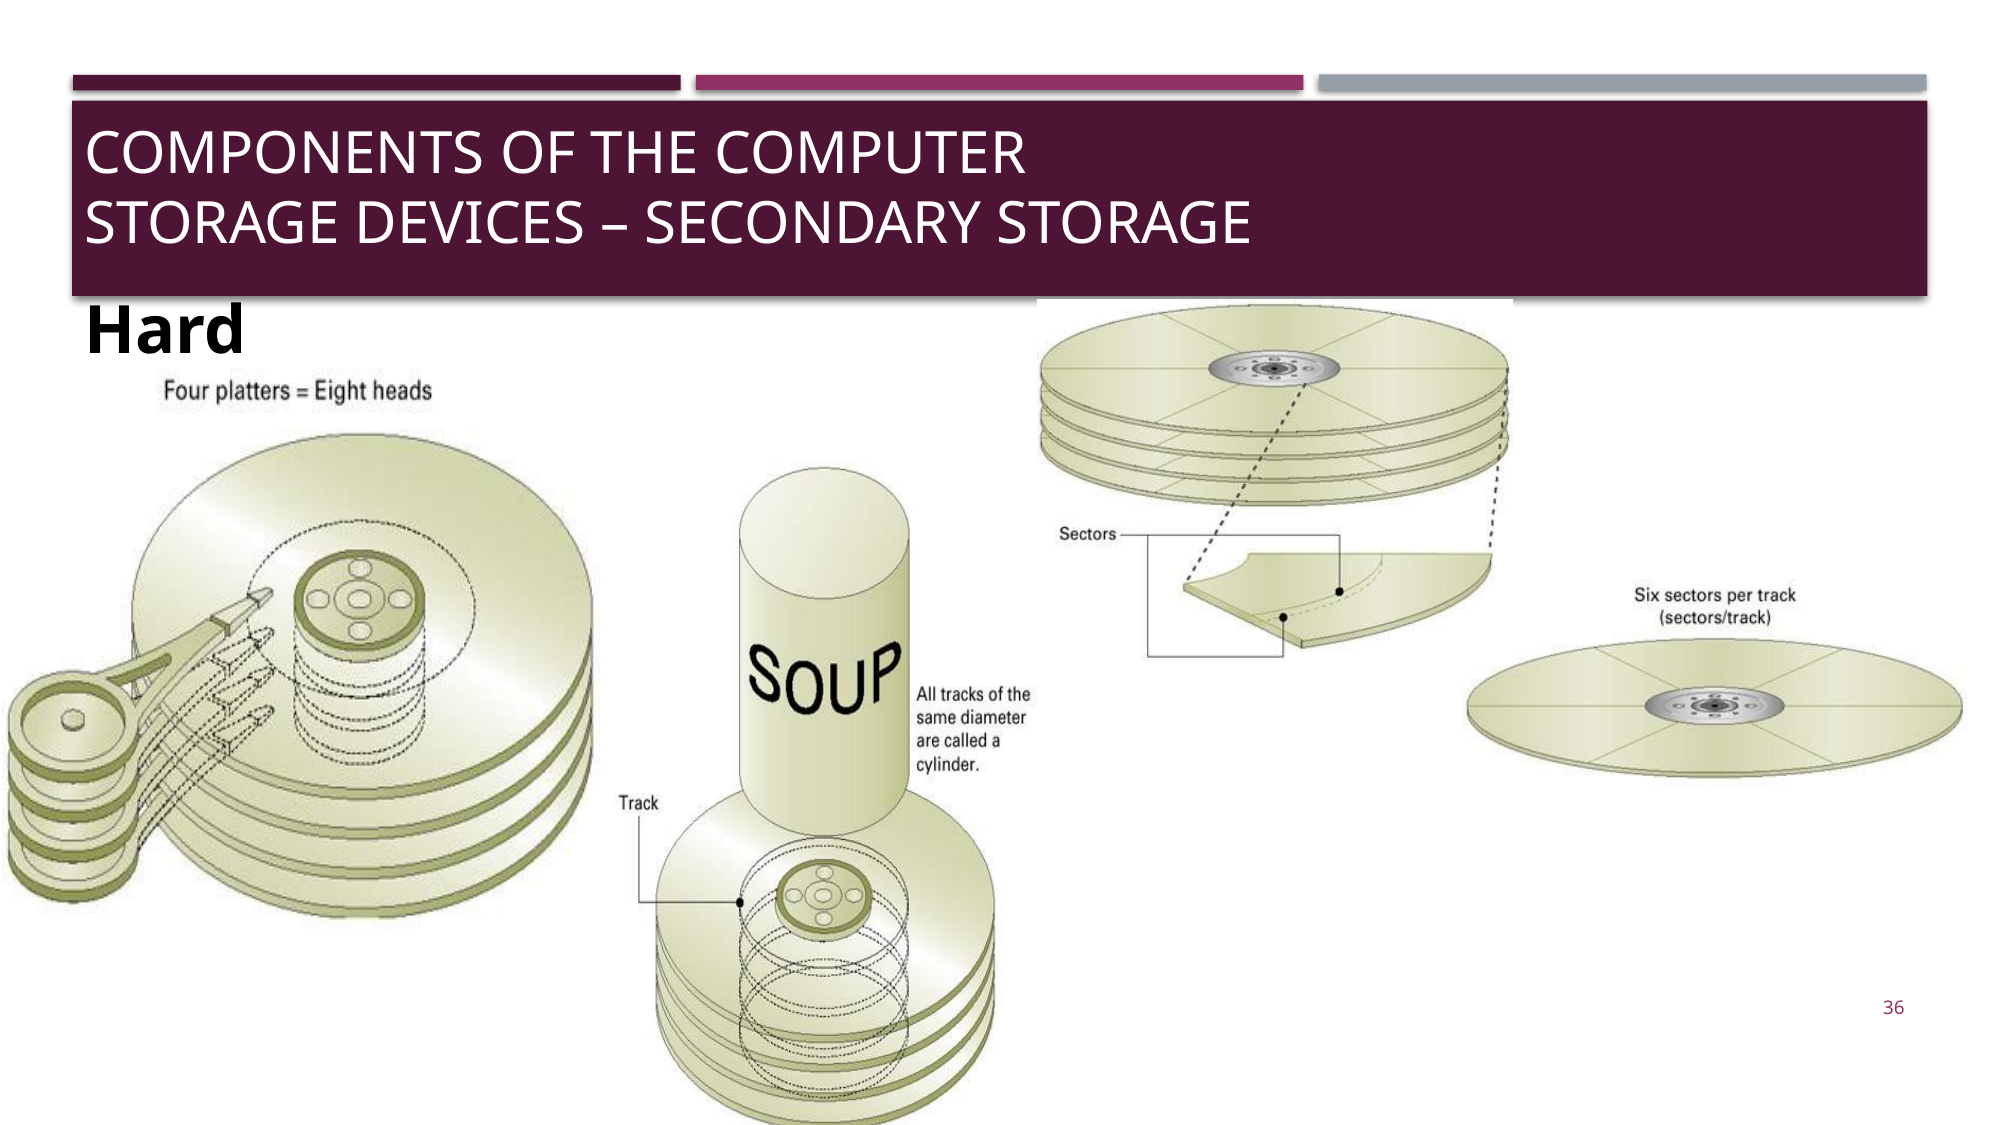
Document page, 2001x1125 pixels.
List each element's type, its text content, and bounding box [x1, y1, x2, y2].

text_box [1, 368, 601, 933]
title Components of the Computer Storage Devices – Secondary storage [82, 65, 1892, 256]
slide_number 36 [1732, 798, 1905, 1125]
text_box [613, 461, 1037, 1125]
text_box Hard disk [82, 284, 388, 368]
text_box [1036, 298, 1968, 788]
